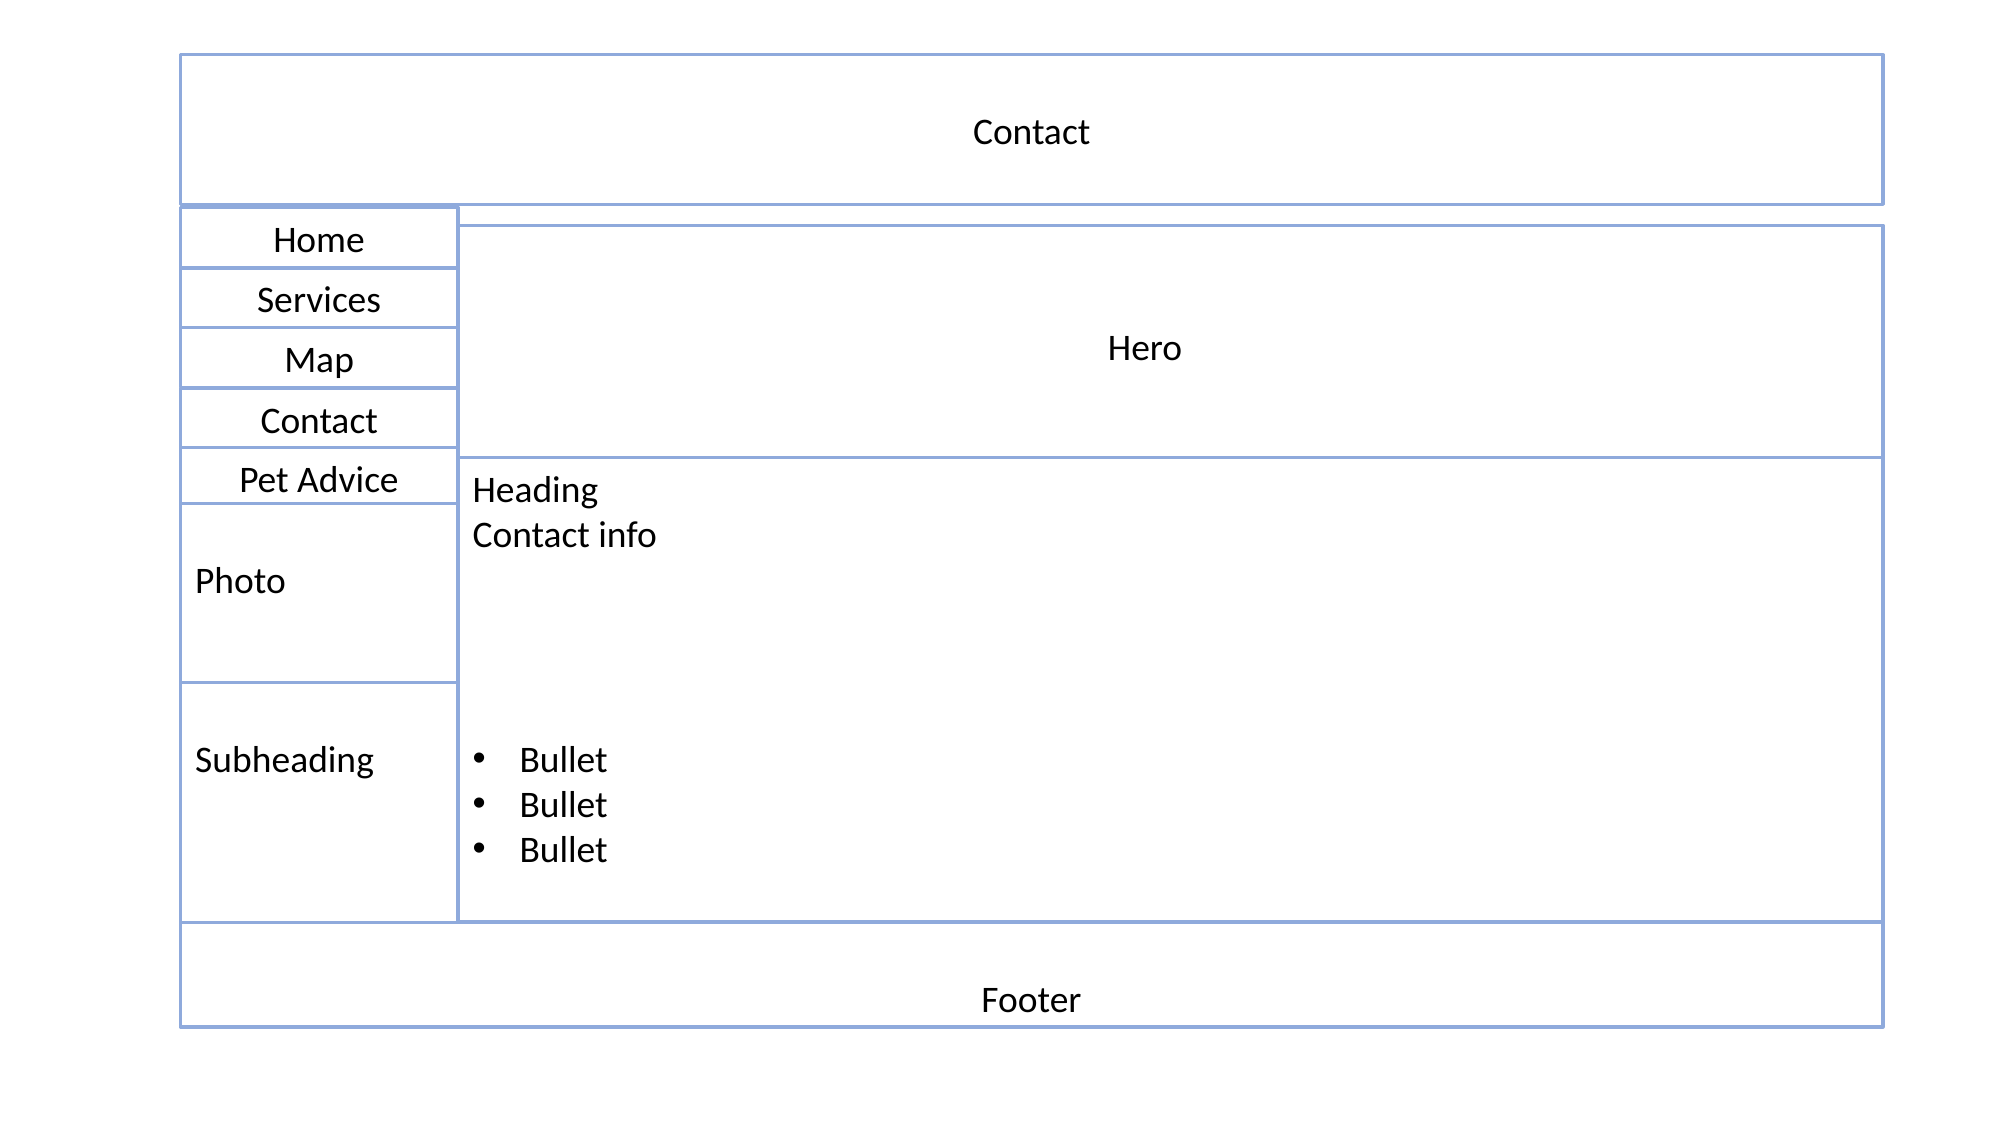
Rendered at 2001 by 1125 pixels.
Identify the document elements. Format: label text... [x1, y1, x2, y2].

text_box Pet Advice [180, 447, 458, 503]
text_box Footer [180, 923, 1883, 1027]
text_box Map [180, 327, 458, 388]
text_box Photo [180, 503, 458, 682]
text_box Hero [458, 225, 1883, 457]
text_box Home [180, 207, 458, 267]
text_box Contact [180, 54, 1883, 205]
text_box Heading Contact info Bullet Bullet Bullet [458, 457, 1883, 923]
text_box Subheading [180, 682, 458, 923]
text_box Contact [180, 388, 458, 447]
text_box Services [180, 267, 458, 327]
